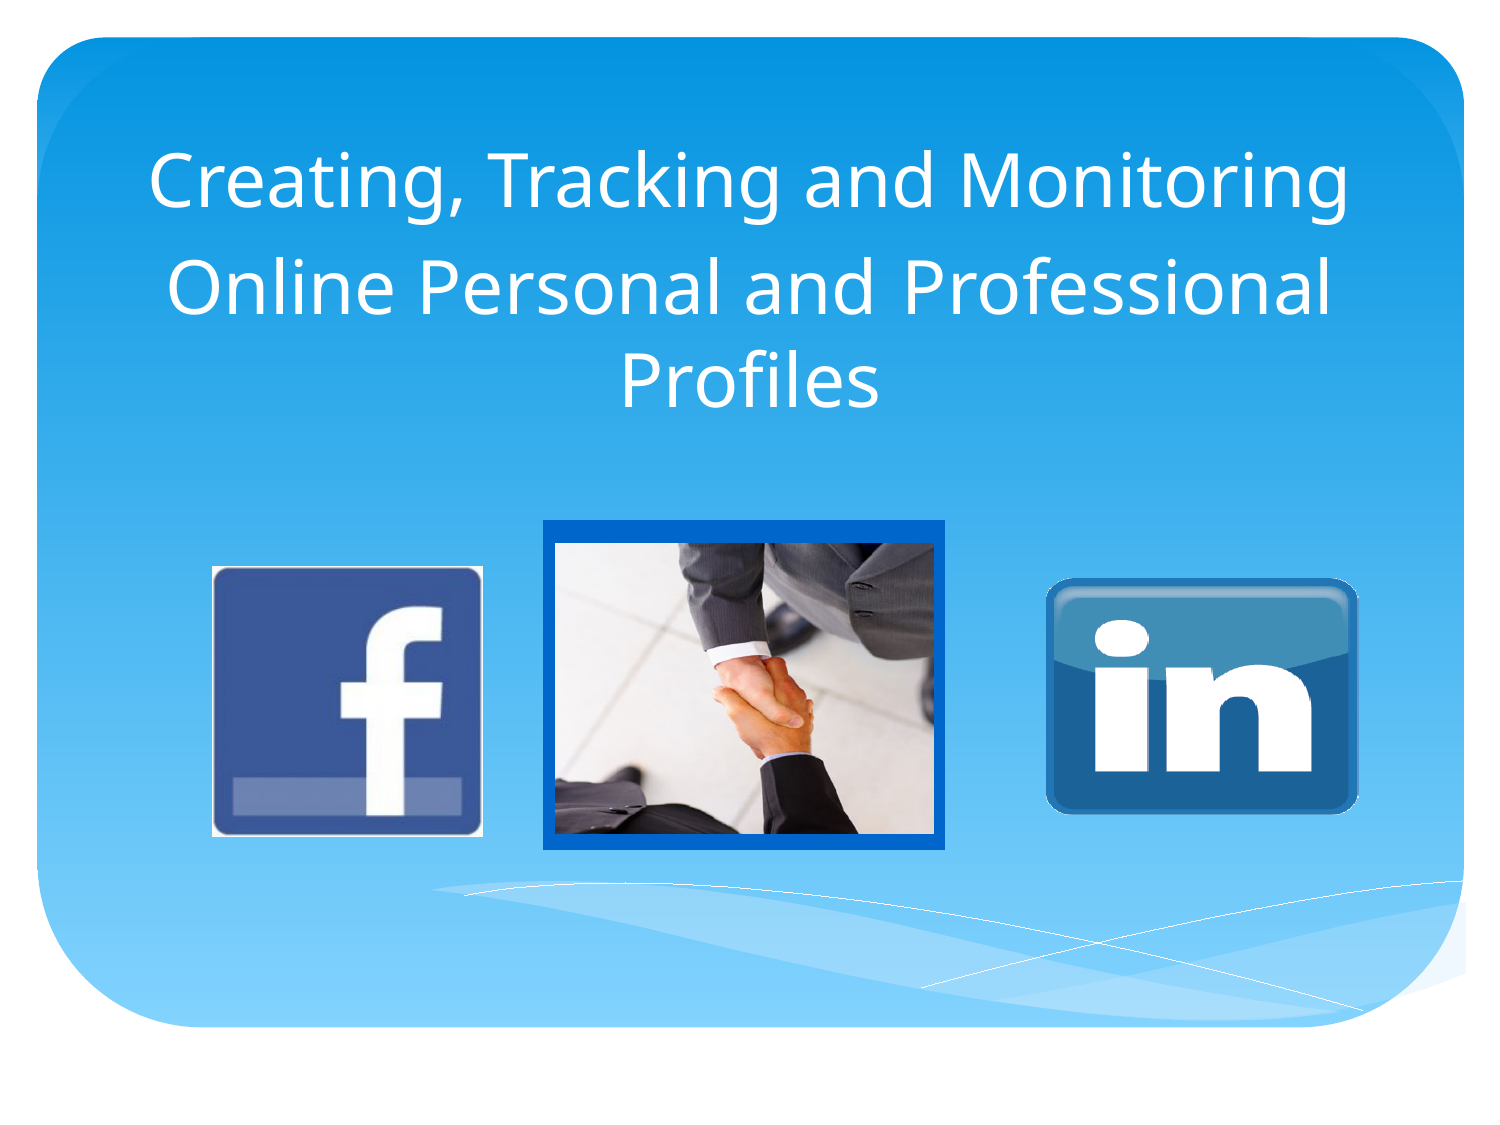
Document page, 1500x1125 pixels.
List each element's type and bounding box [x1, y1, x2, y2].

picture [555, 544, 933, 834]
picture [212, 567, 482, 836]
subtitle [230, 397, 1280, 778]
title [113, 126, 1387, 385]
picture [1046, 579, 1359, 814]
